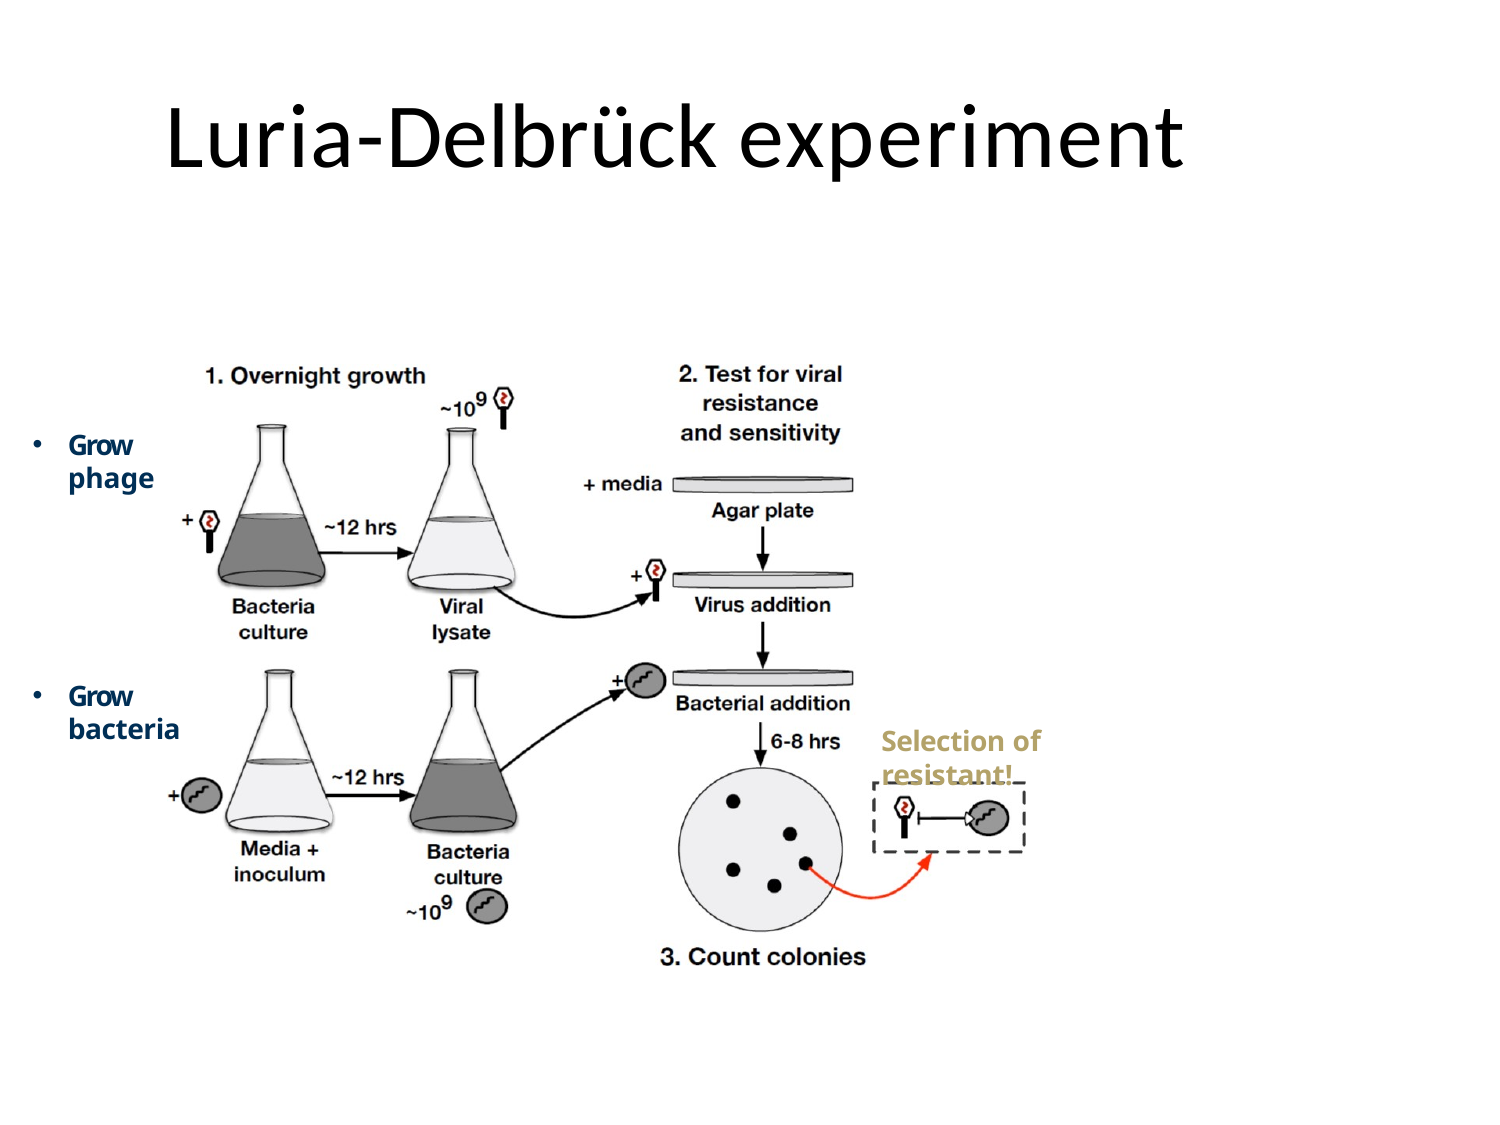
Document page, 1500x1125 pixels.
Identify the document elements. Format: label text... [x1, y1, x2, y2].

text_box Grow bacteria [31, 676, 162, 746]
title Luria-Delbrück experiment [0, 0, 1444, 225]
picture [167, 364, 1026, 967]
text_box Selection of resistant! [1031, 721, 1161, 791]
text_box Grow phage [31, 425, 162, 495]
